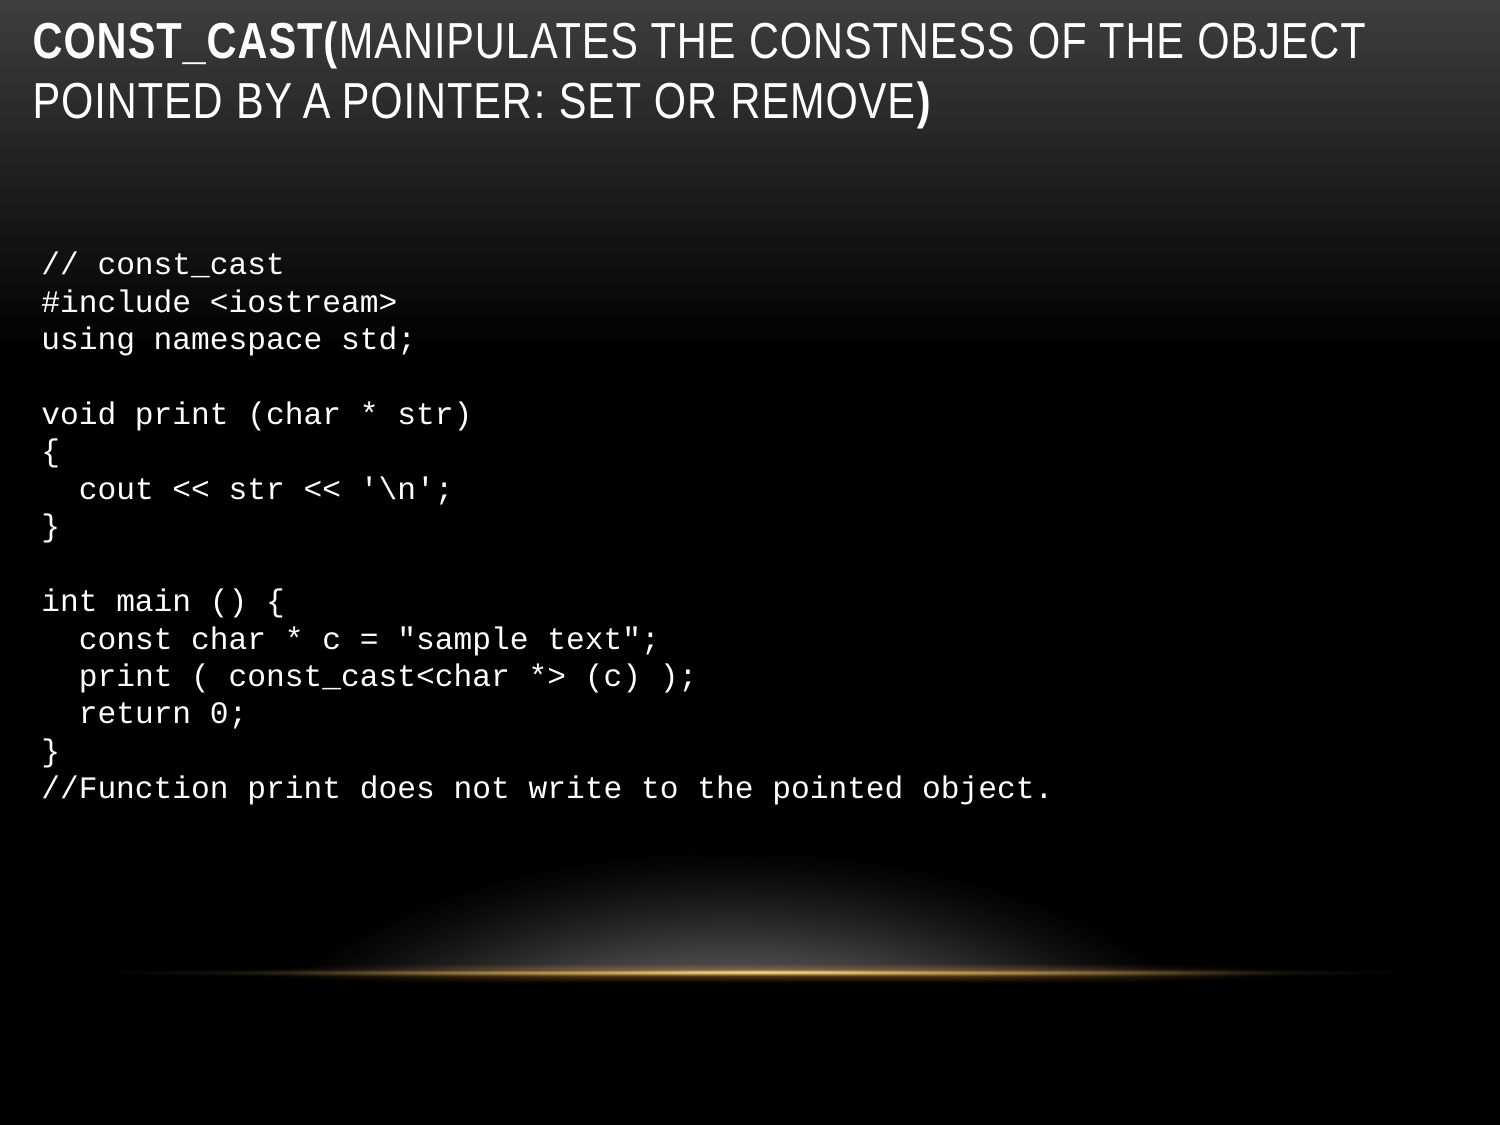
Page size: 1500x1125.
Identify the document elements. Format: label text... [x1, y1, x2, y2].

picture [0, 0, 1500, 1125]
text_box // const_cast #include <iostream> using namespace std; void print (char * str) { cout << str << '\n'; } int main () { const char * c = "sample text"; print ( const_cast<char *> (c) ); return 0; } //Function print does not write to the pointed object. [41, 243, 1500, 806]
title const_cast(manipulates the constness of the object pointed by a pointer: set or remove) [17, 0, 1500, 138]
